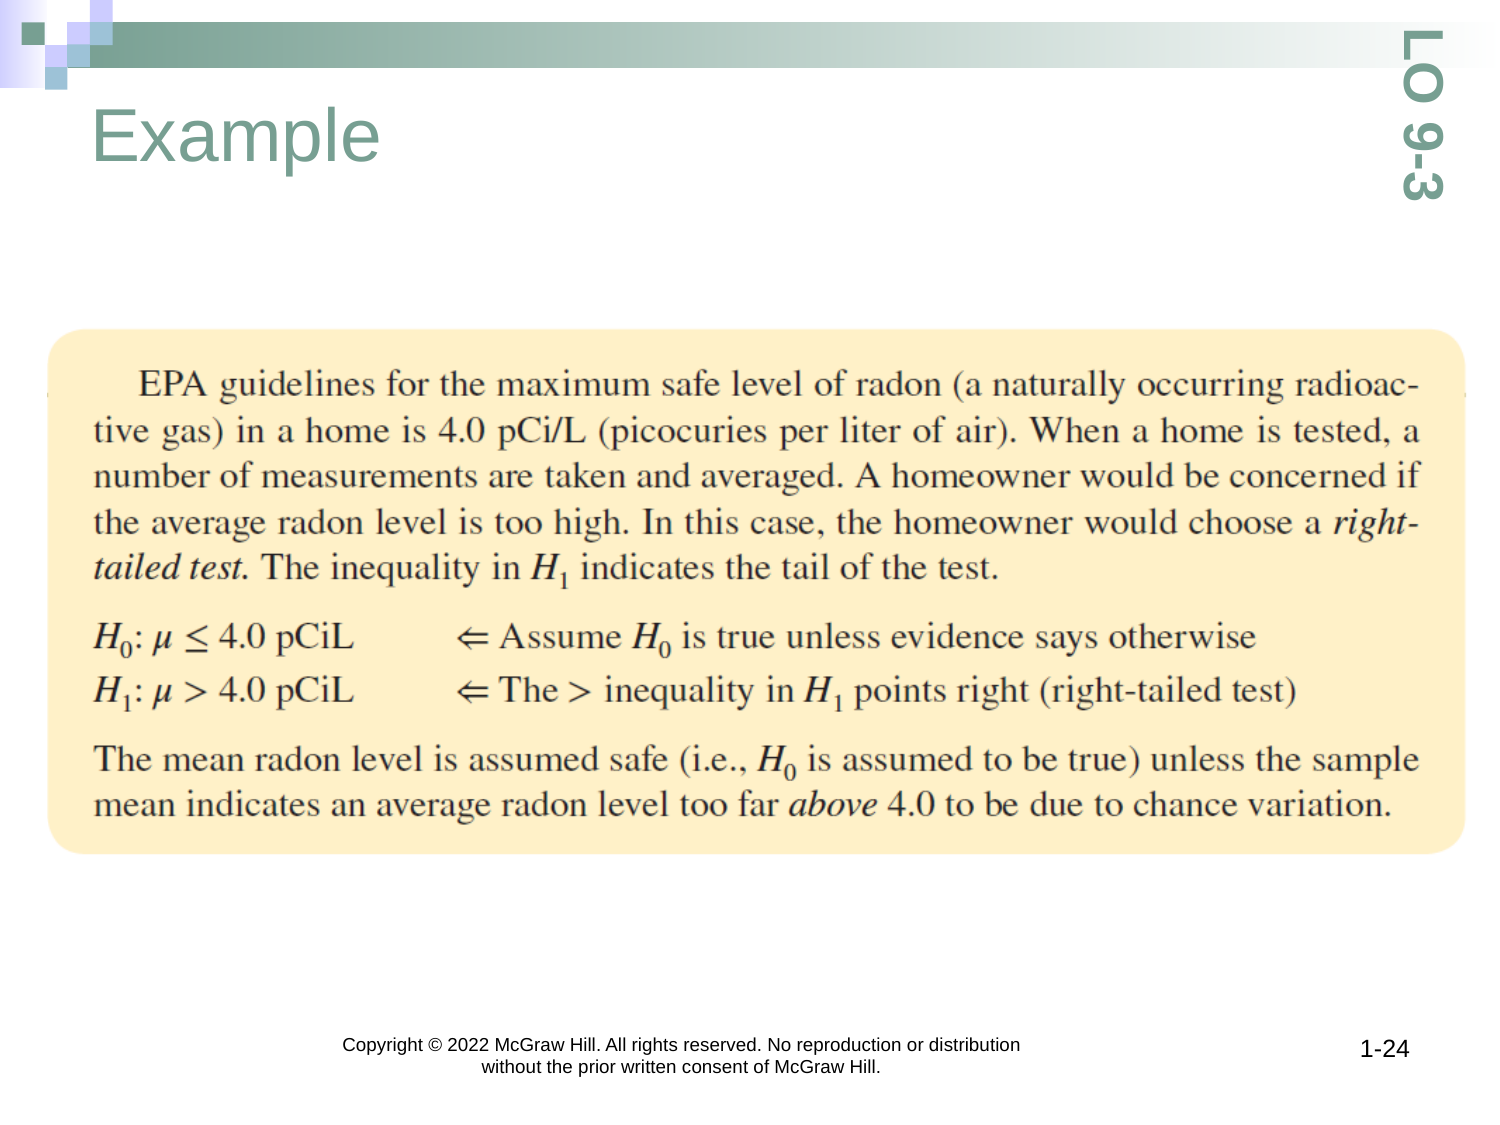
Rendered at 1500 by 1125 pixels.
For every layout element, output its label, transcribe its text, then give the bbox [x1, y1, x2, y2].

slide_number 1-24 [1074, 1025, 1425, 1100]
title Example [74, 74, 1381, 188]
picture [46, 324, 1469, 860]
list LO 9-3 [1381, 12, 1470, 288]
footer Copyright © 2022 McGraw Hill. All rights reserved. No reproduction or distribution without the prior written consent of McGraw Hill. [312, 1025, 1050, 1100]
